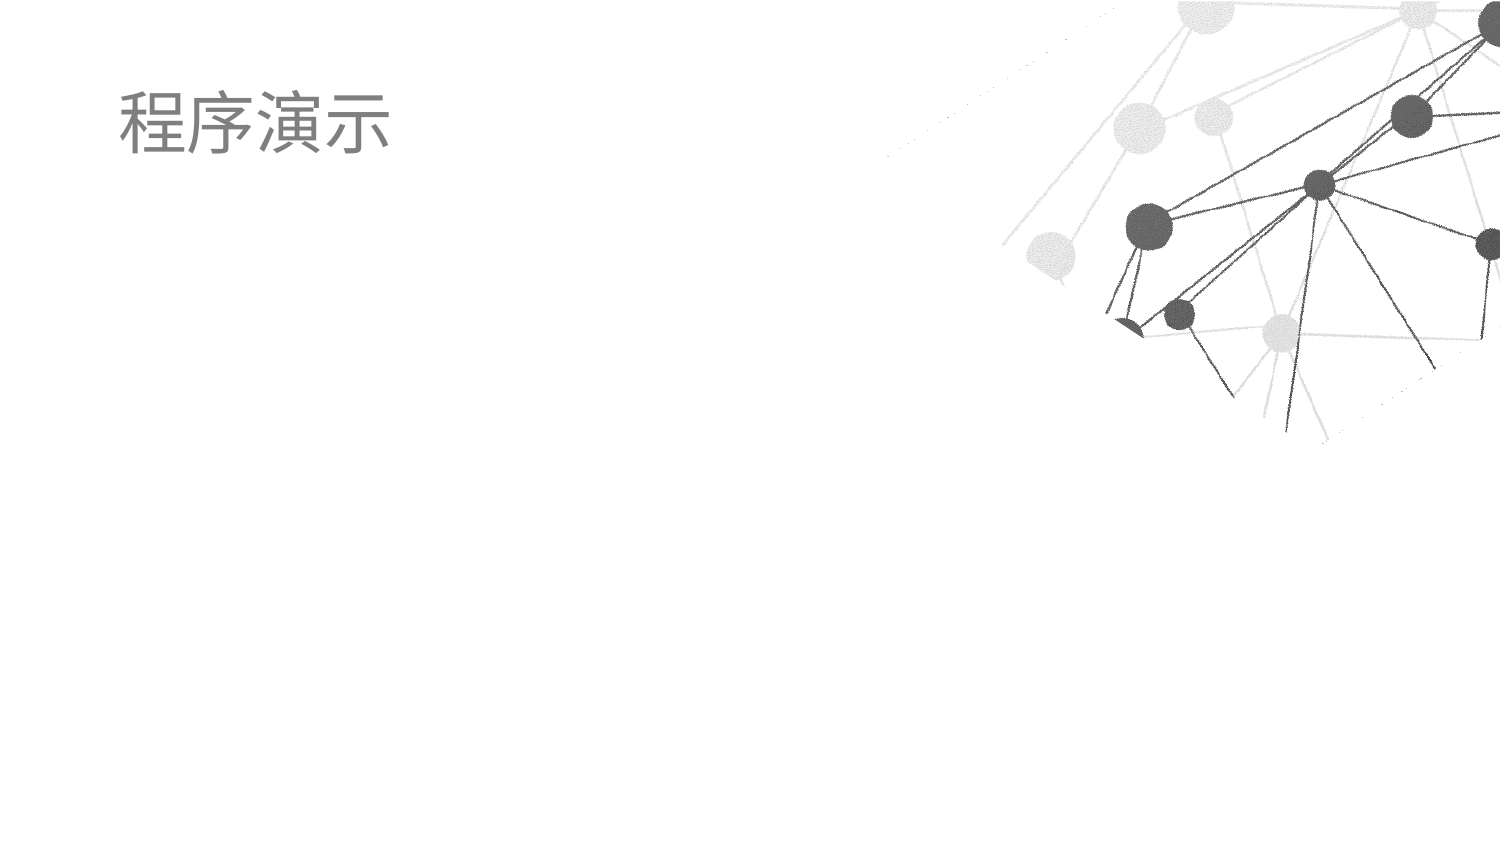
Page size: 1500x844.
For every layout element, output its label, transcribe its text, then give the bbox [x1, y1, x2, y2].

title 程序演示 [103, 44, 1397, 208]
picture [945, 1, 1500, 422]
